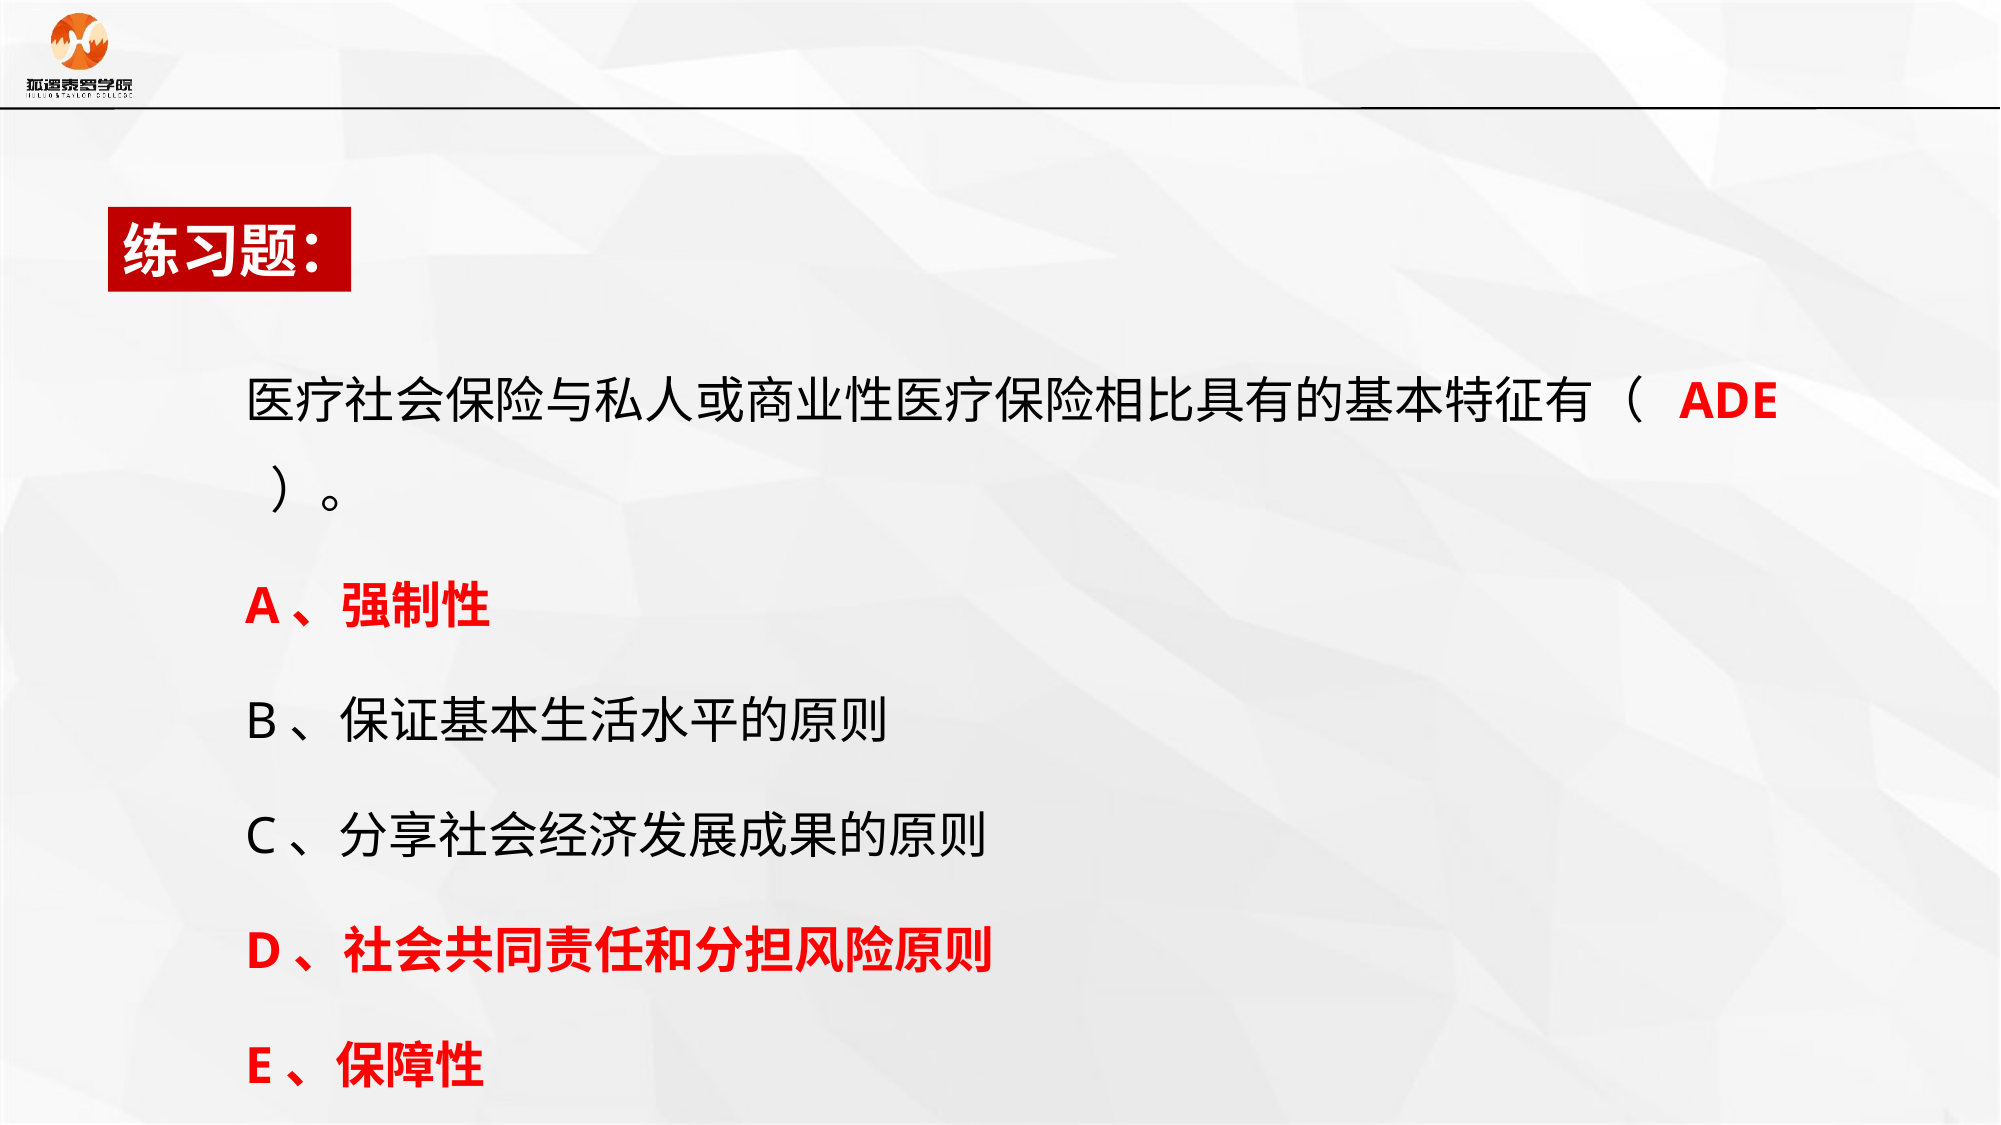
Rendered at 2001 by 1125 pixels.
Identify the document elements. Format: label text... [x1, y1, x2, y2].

subtitle 医疗社会保险与私人或商业性医疗保险相比具有的基本特征有（ ADE ）。 A、强制性 B、保证基本生活水平的原则 C、分享社会经济发展成果的原则 D、社会共同责任和分担风险原则 E、保障性 [230, 331, 1886, 1071]
text_box 练习题： [108, 206, 352, 292]
picture [4, 0, 154, 111]
